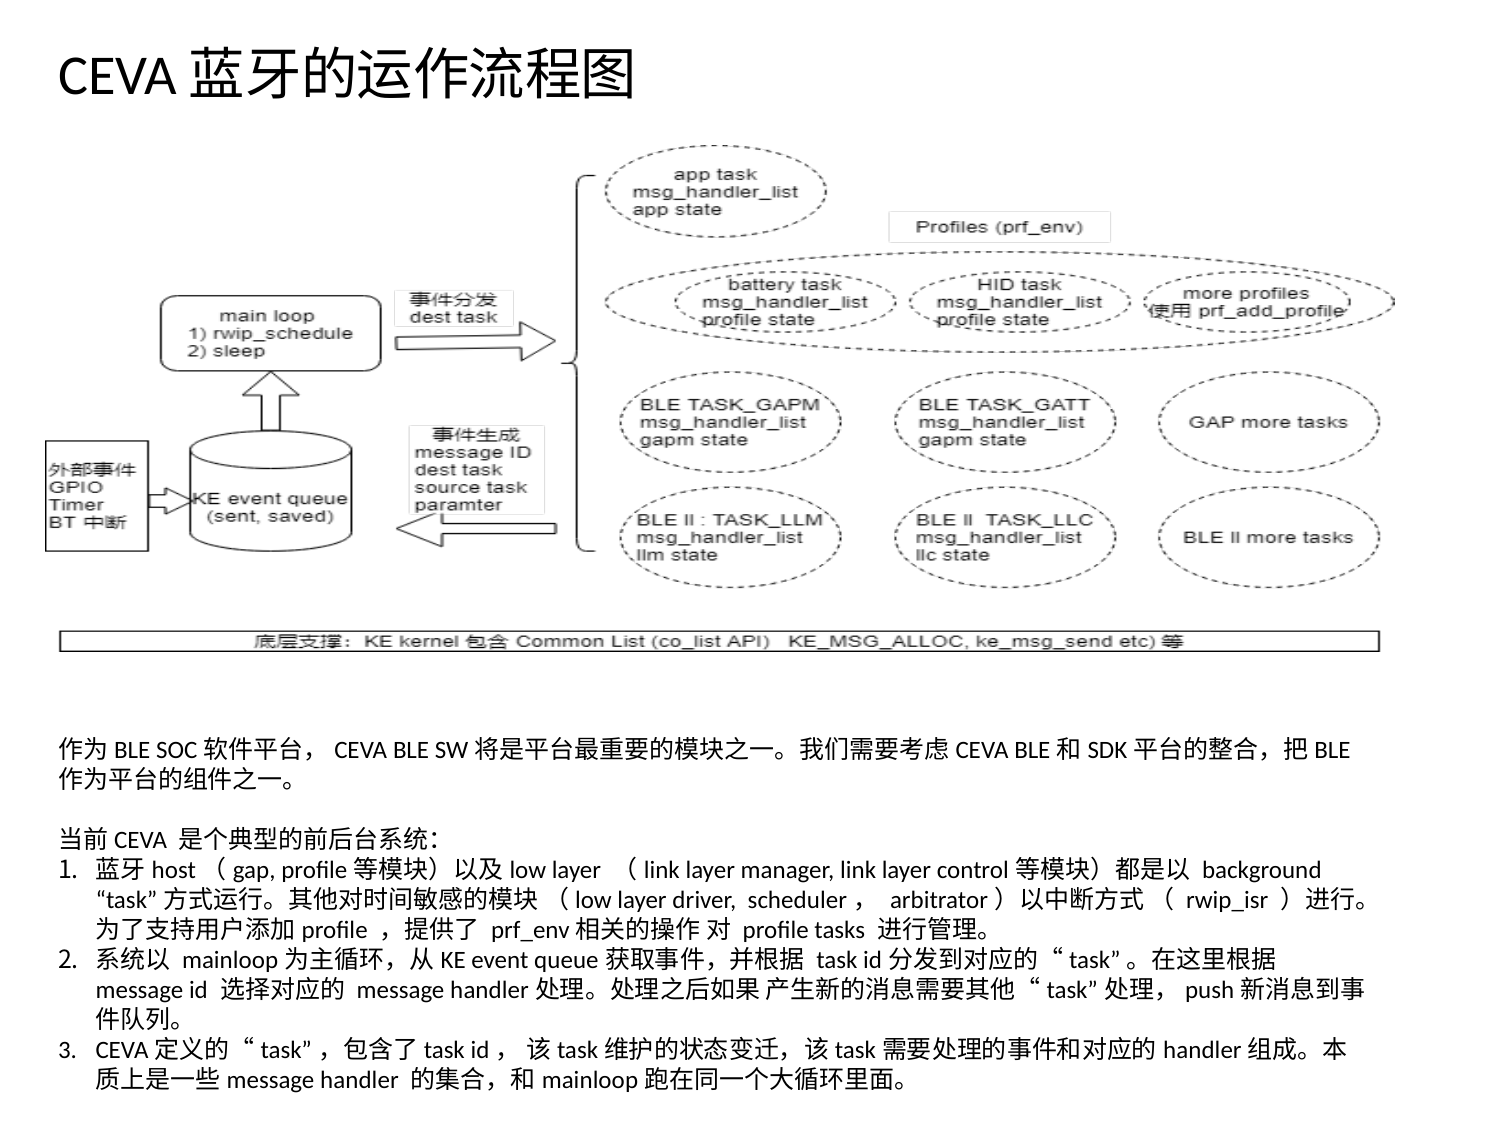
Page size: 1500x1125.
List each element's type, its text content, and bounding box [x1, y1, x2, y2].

picture [45, 145, 1395, 652]
title CEVA蓝牙的运作流程图 [43, 30, 1319, 114]
text_box 作为BLE SOC软件平台，CEVA BLE SW将是平台最重要的模块之一。我们需要考虑CEVA BLE和SDK平台的整合，把BLE作为平台的组件之一。 当前CEVA 是个典型的前后台系统： 蓝牙host（gap, profile等模块）以及low layer （link layer manager, link layer control等模块）都是以 background “task”方式运行。其他对时间敏感的模块 （low layer driver, scheduler， arbitrator）以中断方式 （ rwip_isr ）进行。为了支持用户添加profile ，提供了 prf_env相关的操作 对 profile tasks 进行管理。 系统以 mainloop为主循环，从KE event queue获取事件，并根据 task id分发到对应的“task”。在这里根据 message id 选择对应的 message handler处理。处理之后如果 产生新的消息需要其他“task”处理，push新消息到事件队列。 CEVA定义的“task”，包含了task id， 该task维护的状态变迁，该task需要处理的事件和对应的handler组成。本质上是一些message handler 的集合，和mainloop跑在同一个大循环里面。 [43, 726, 1382, 1101]
